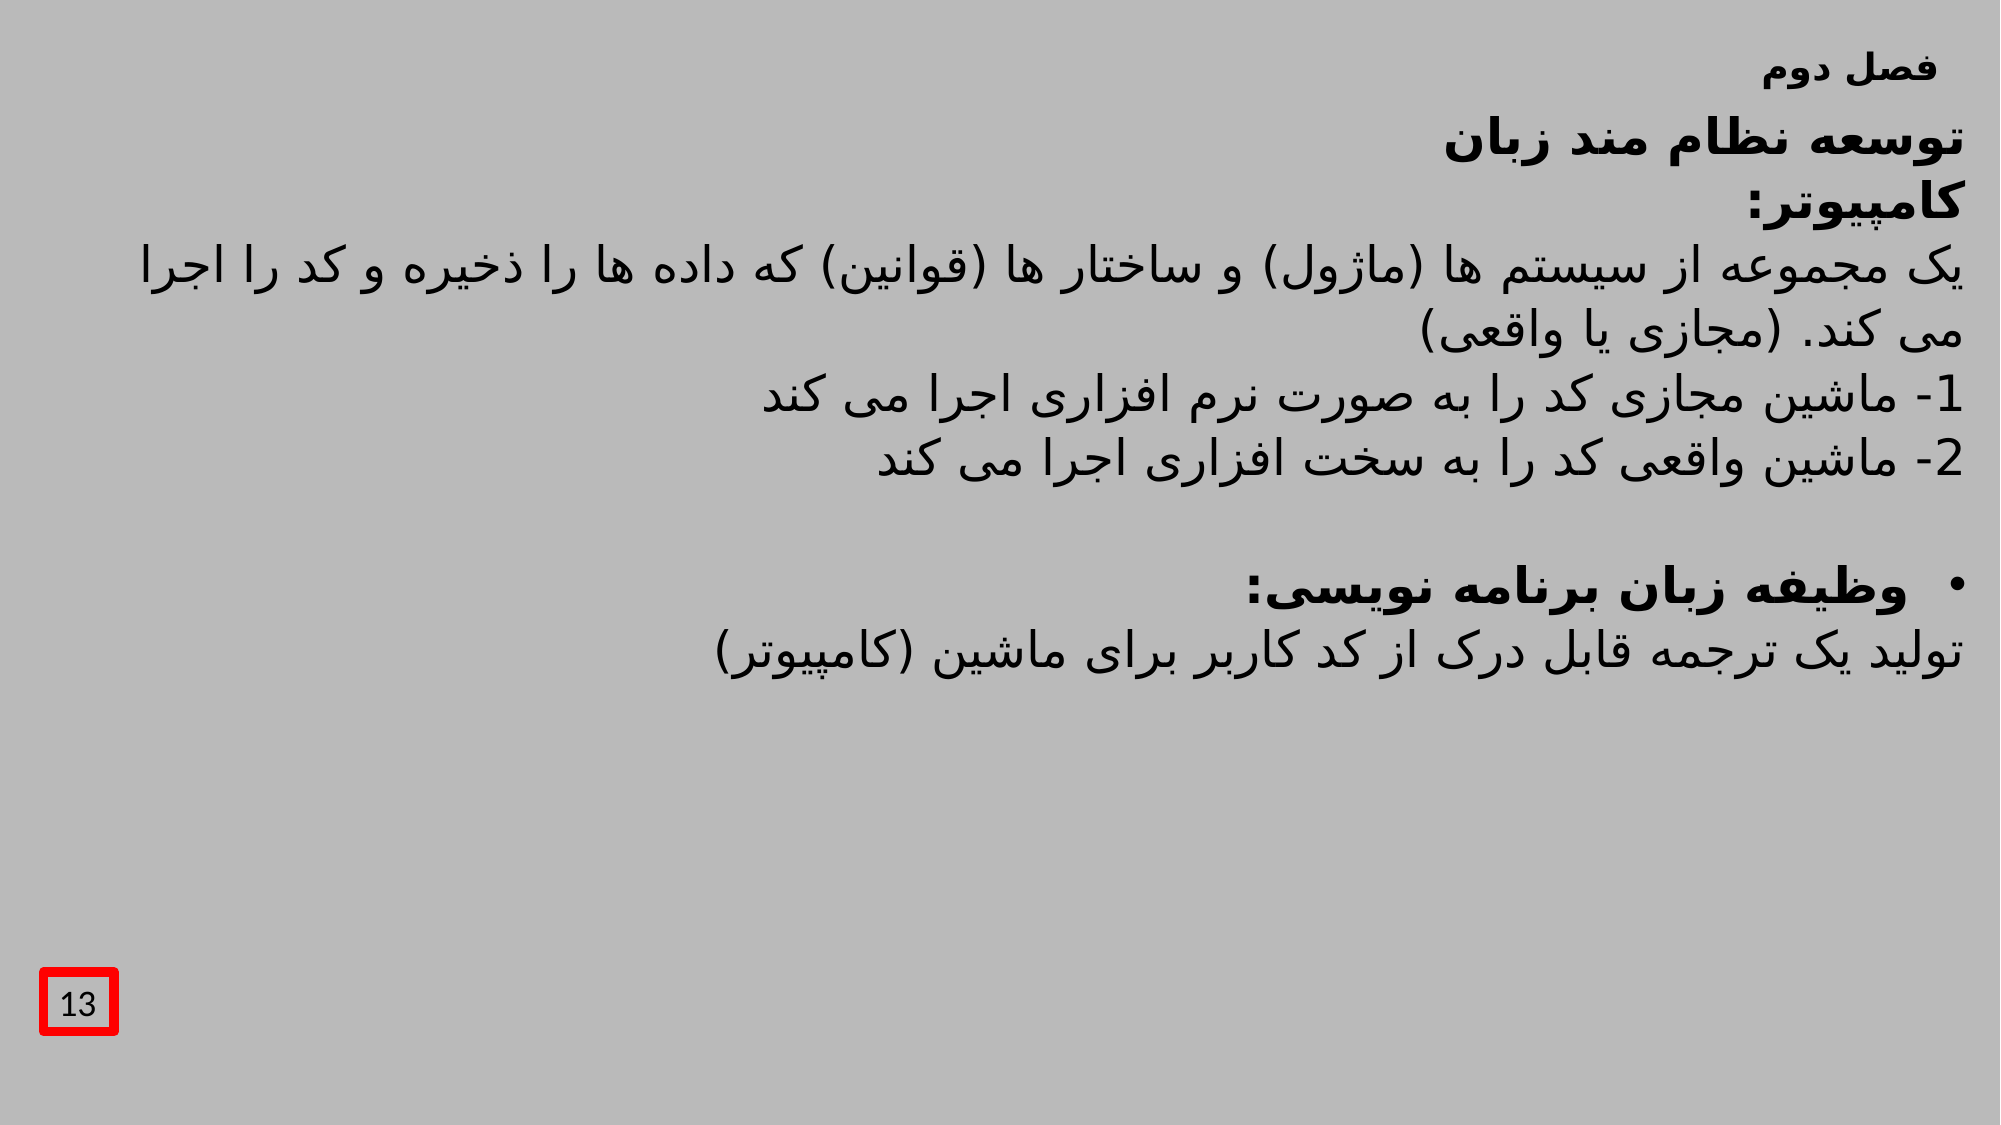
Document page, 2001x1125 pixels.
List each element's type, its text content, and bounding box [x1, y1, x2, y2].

text_box 13 [43, 971, 115, 1032]
title فصل دوم [1740, 35, 1961, 92]
subtitle توسعه نظام مند زبان کامپیوتر: یک مجموعه از سیستم ها (ماژول) و ساختار ها (قوانین) که داده ها را ذخیره و کد را اجرا می کند. (مجازی یا واقعی) 1- ماشین مجازی کد را به صورت نرم افزاری اجرا می کند 2- ماشین واقعی کد را به سخت افزاری اجرا می کند وظیفه زبان برنامه نویسی: تولید یک ترجمه قابل درک از کد کاربر برای ماشین (کامپیوتر) [43, 92, 1982, 1075]
